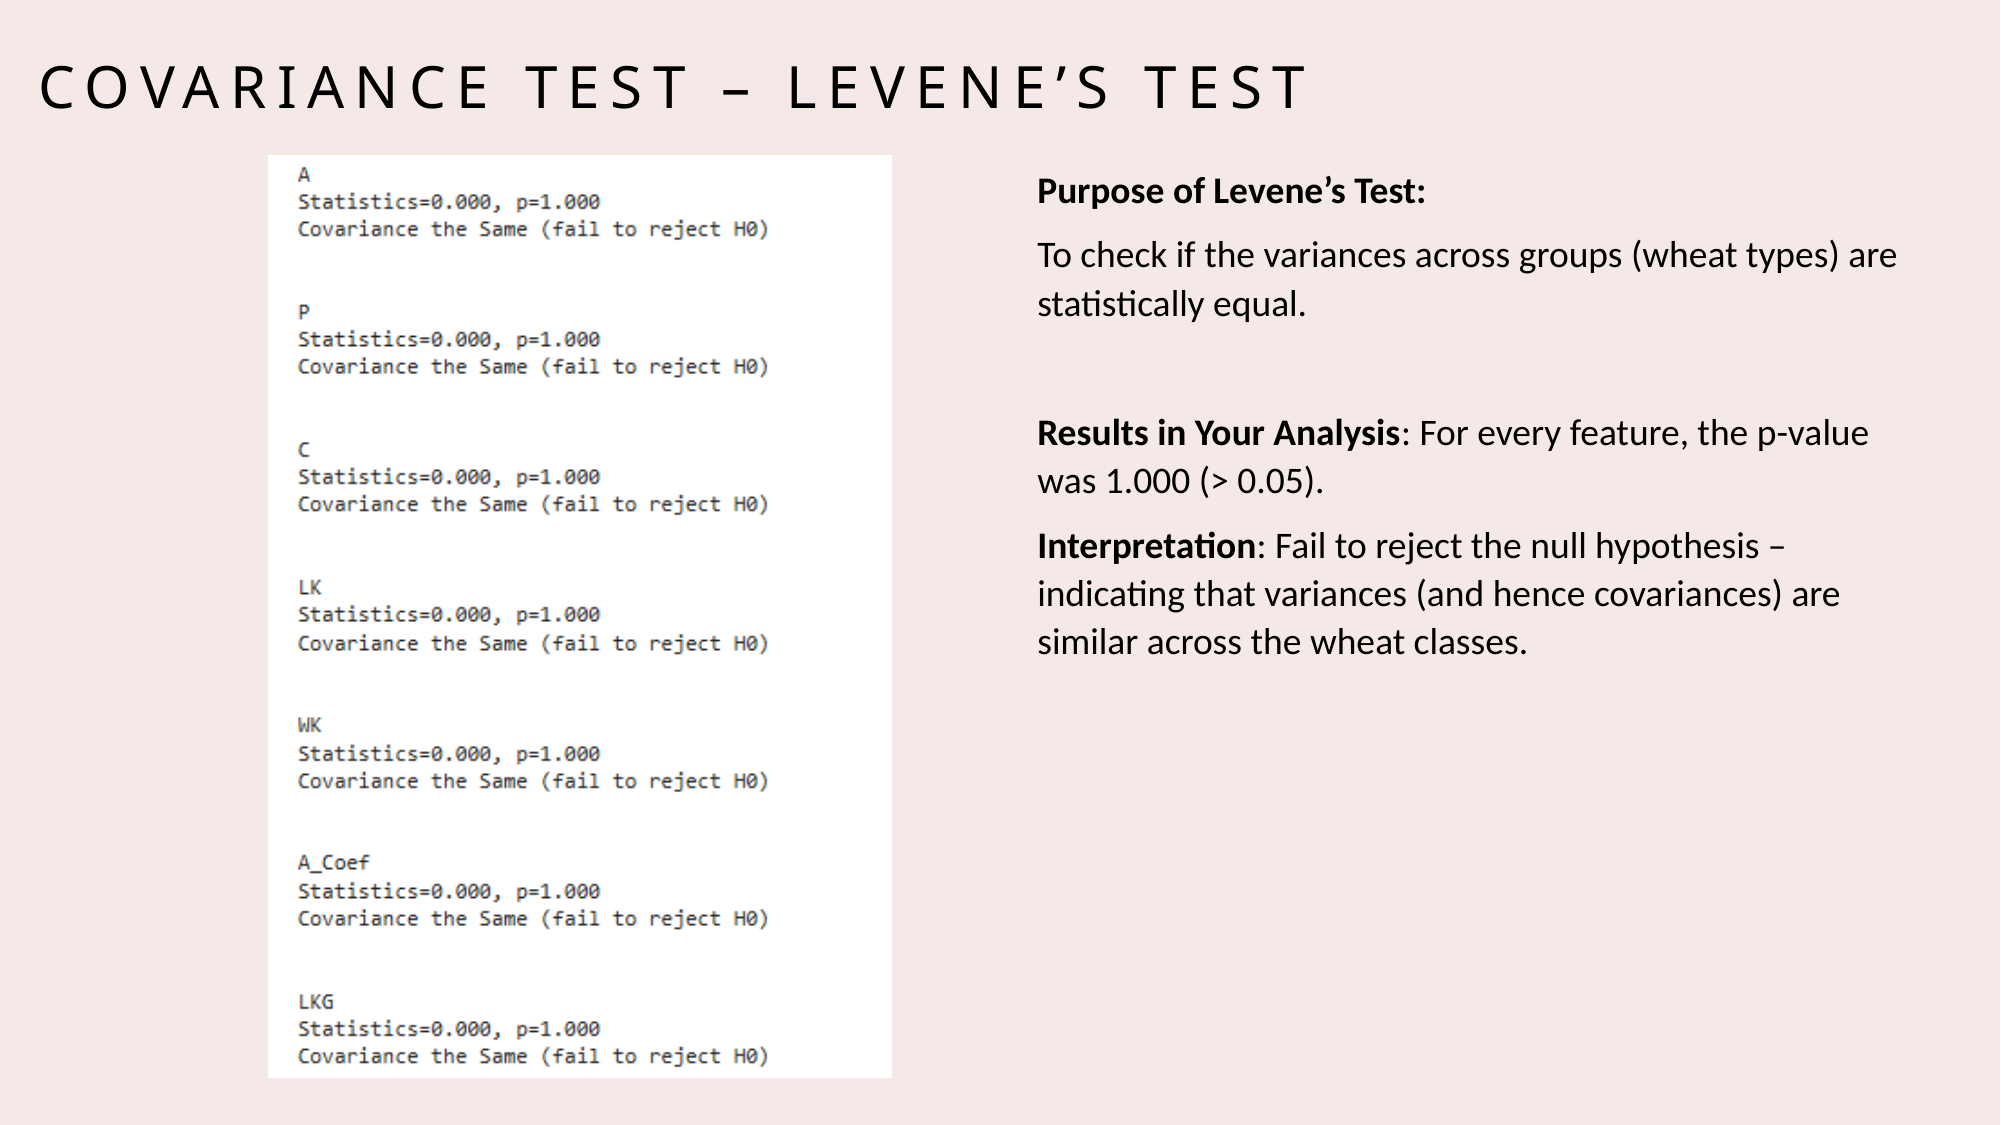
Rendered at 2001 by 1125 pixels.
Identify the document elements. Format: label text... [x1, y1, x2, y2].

title Covariance Test – Levene’s Test [23, 15, 1986, 141]
picture [268, 155, 892, 1078]
text_box Purpose of Levene’s Test: To check if the variances across groups (wheat types) are statistically equal. Results in Your Analysis: For every feature, the p-value was 1.000 (> 0.05). Interpretation: Fail to reject the null hypothesis – indicating that variances (and hence covariances) are similar across the wheat classes. [1022, 155, 1924, 735]
